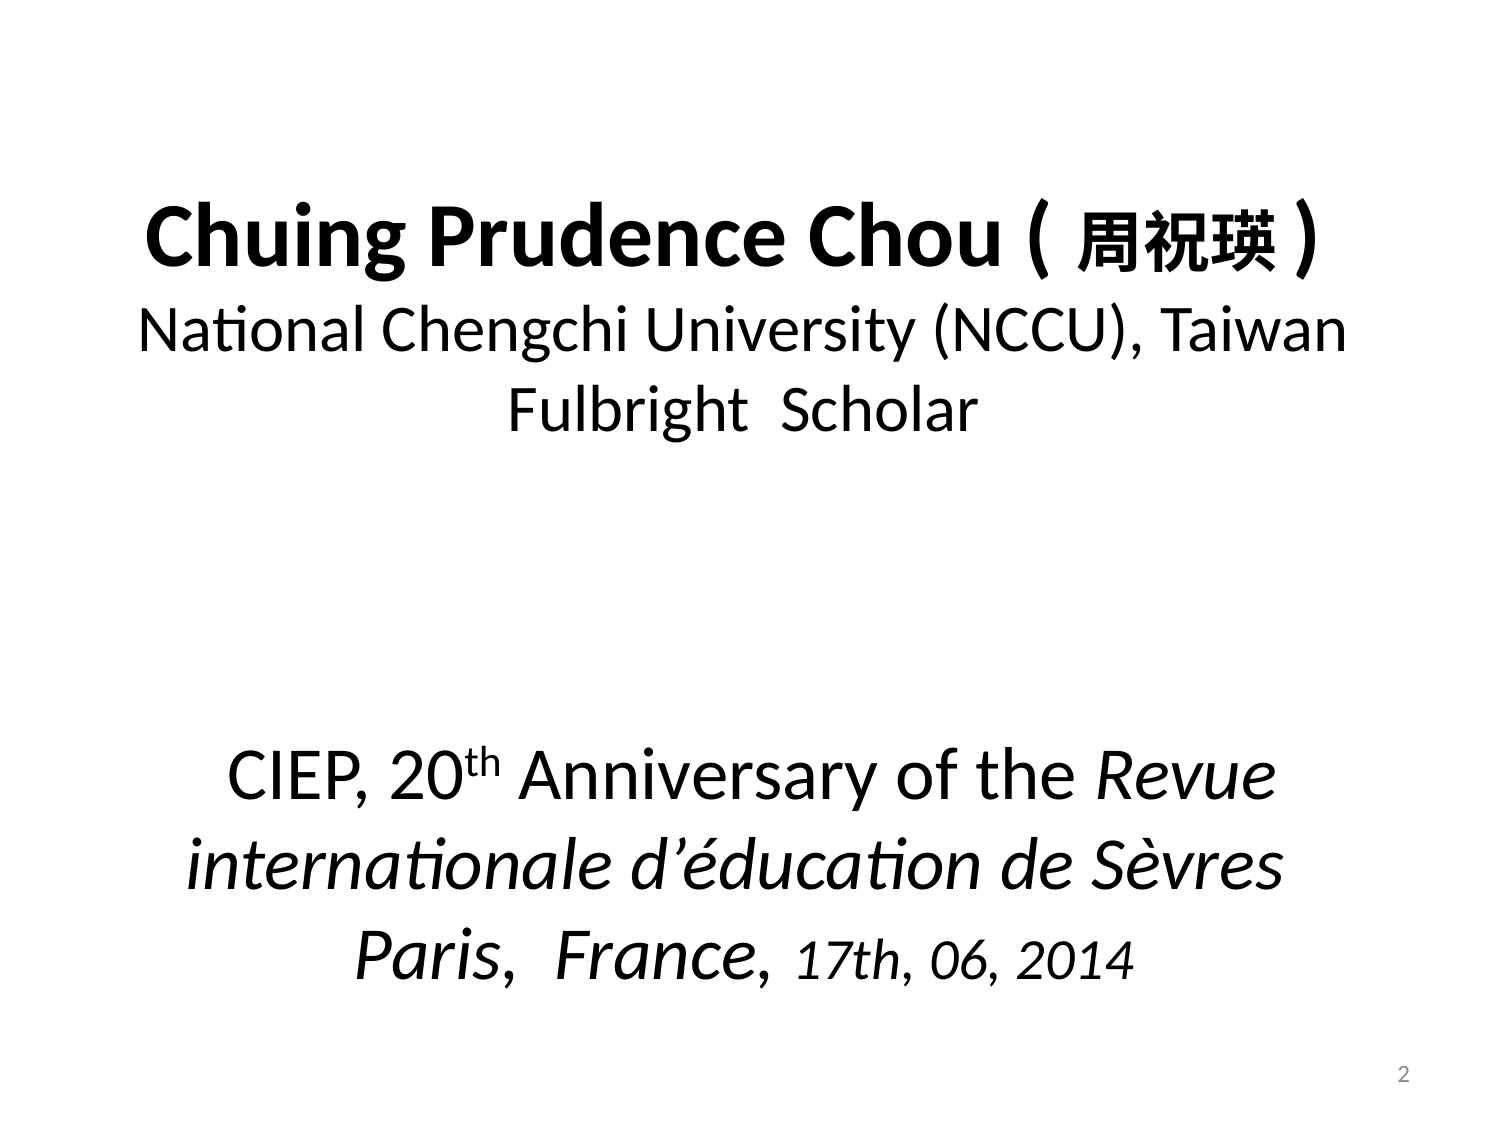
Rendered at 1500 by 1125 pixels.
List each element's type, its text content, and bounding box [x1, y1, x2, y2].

slide_number 2 [1074, 1042, 1425, 1103]
title Chuing Prudence Chou (周祝瑛) National Chengchi University (NCCU), Taiwan Fulbright Scholar CIEP, 20th Anniversary of the Revue internationale d’éducation de Sèvres Paris, France, 17th, 06, 2014 [111, 42, 1376, 977]
